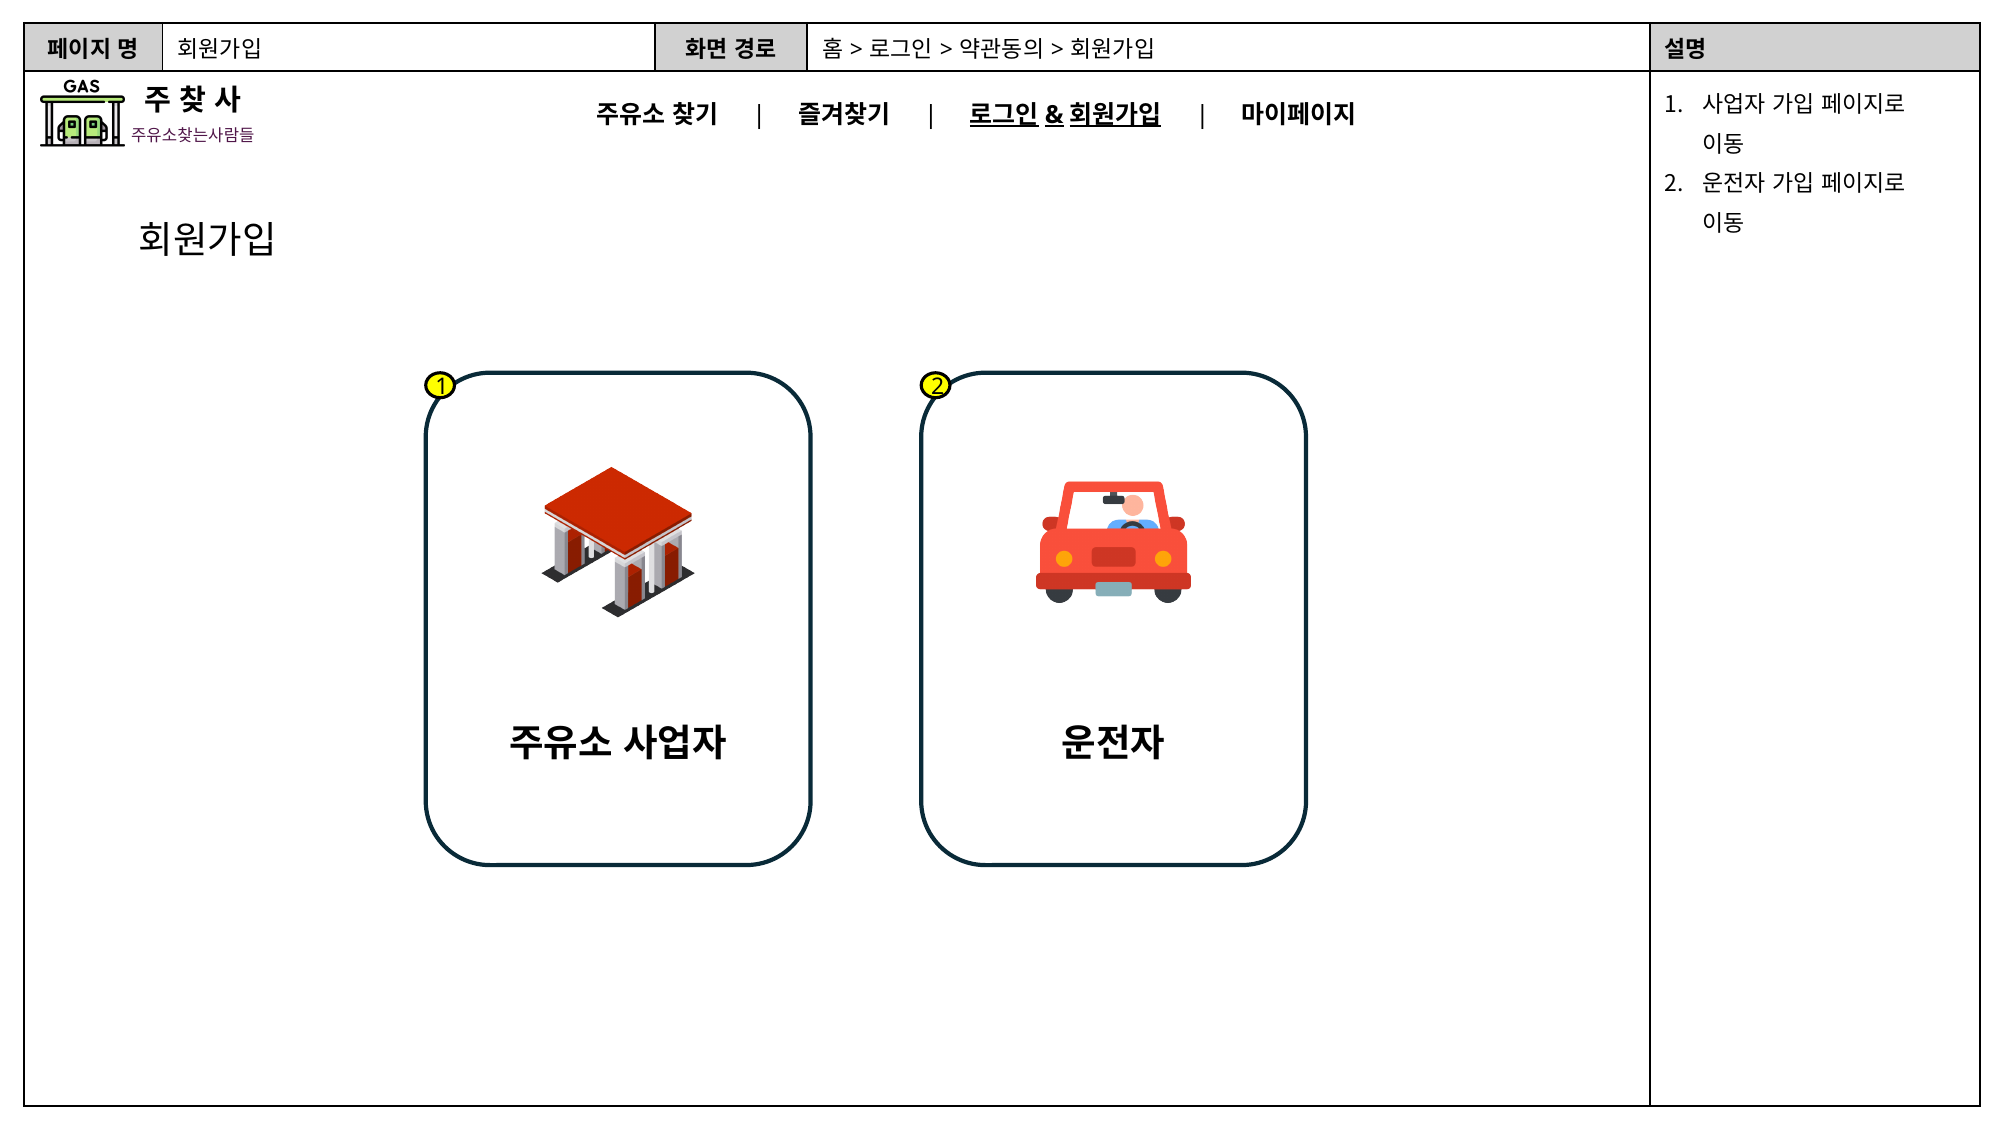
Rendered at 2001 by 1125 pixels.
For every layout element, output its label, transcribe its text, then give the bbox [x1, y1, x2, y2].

text_box [424, 371, 813, 867]
text_box 1 [424, 371, 457, 400]
table_header 설명 [1651, 24, 1979, 70]
table_header 페이지 명 [25, 24, 162, 70]
text_box 운전자 [970, 711, 1257, 772]
text_box [919, 371, 1308, 867]
text_box 주유소찾는사람들 [125, 116, 289, 152]
text_box 주유소 찾기 | 즐겨찾기 | 로그인&회원가입 | 마이페이지 [328, 90, 1625, 136]
picture [540, 464, 696, 620]
picture [1036, 464, 1191, 620]
table_cell 사업자 가입 페이지로 이동 운전자 가입 페이지로 이동 [1651, 72, 1979, 1105]
text_box 회원가입 [124, 209, 456, 269]
text_box 주유소 사업자 [475, 711, 762, 772]
text_box 주 찾 사 [125, 73, 329, 124]
table_header 회원가입 [163, 24, 654, 70]
picture [40, 70, 125, 156]
text_box 2 [919, 371, 952, 400]
table_cell [25, 72, 1649, 1105]
table_header 화면 경로 [656, 24, 806, 70]
table_header 홈>로그인>약관동의>회원가입 [808, 24, 1649, 70]
